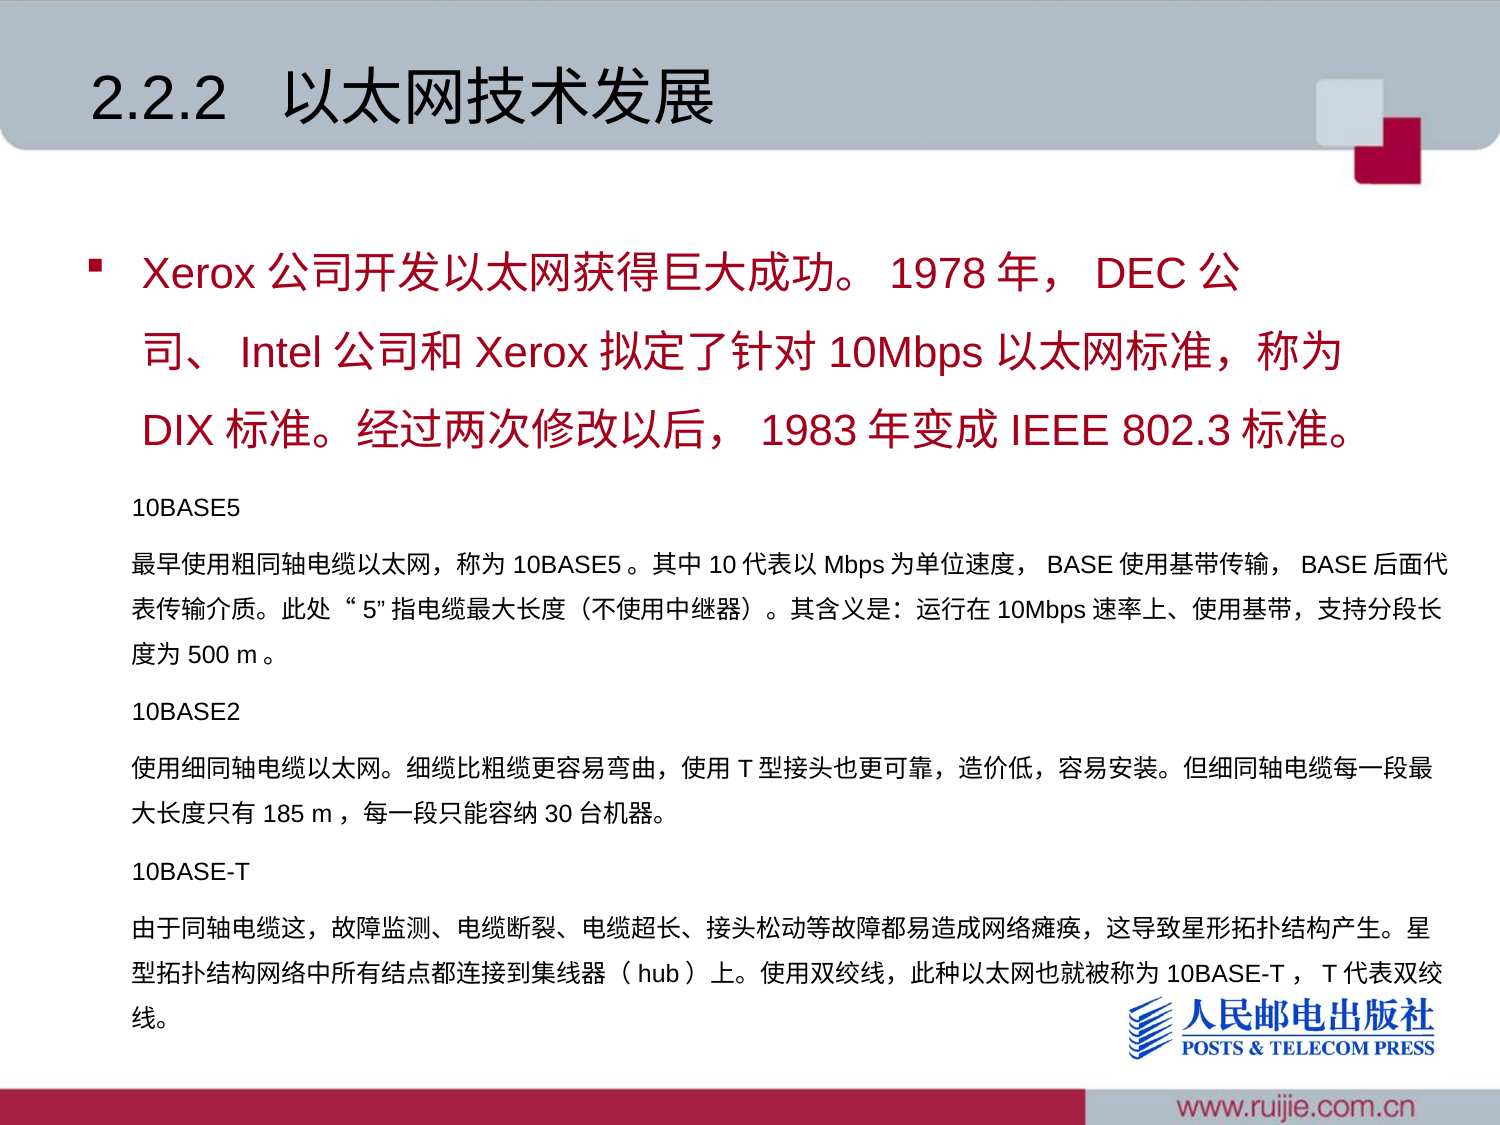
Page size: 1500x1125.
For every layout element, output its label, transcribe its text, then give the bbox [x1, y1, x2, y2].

picture [0, 0, 1500, 1125]
text_box 10BASE5 最早使用粗同轴电缆以太网，称为10BASE5。其中10代表以Mbps为单位速度，BASE使用基带传输，BASE后面代表传输介质。此处“5”指电缆最大长度（不使用中继器）。其含义是：运行在10Mbps速率上、使用基带，支持分段长度为500 m。 10BASE2 使用细同轴电缆以太网。细缆比粗缆更容易弯曲，使用T型接头也更可靠，造价低，容易安装。但细同轴电缆每一段最大长度只有185 m，每一段只能容纳30台机器。 10BASE-T 由于同轴电缆这，故障监测、电缆断裂、电缆超长、接头松动等故障都易造成网络瘫痪，这导致星形拓扑结构产生。星型拓扑结构网络中所有结点都连接到集线器（hub）上。使用双绞线，此种以太网也就被称为10BASE-T，T代表双绞线。 [117, 468, 1465, 1098]
title 2.2.2 以太网技术发展 [75, 31, 1306, 159]
list Xerox公司开发以太网获得巨大成功。1978年，DEC公司、Intel公司和Xerox拟定了针对10Mbps以太网标准，称为DIX标准。经过两次修改以后，1983年变成IEEE 802.3标准。 [70, 210, 1431, 481]
